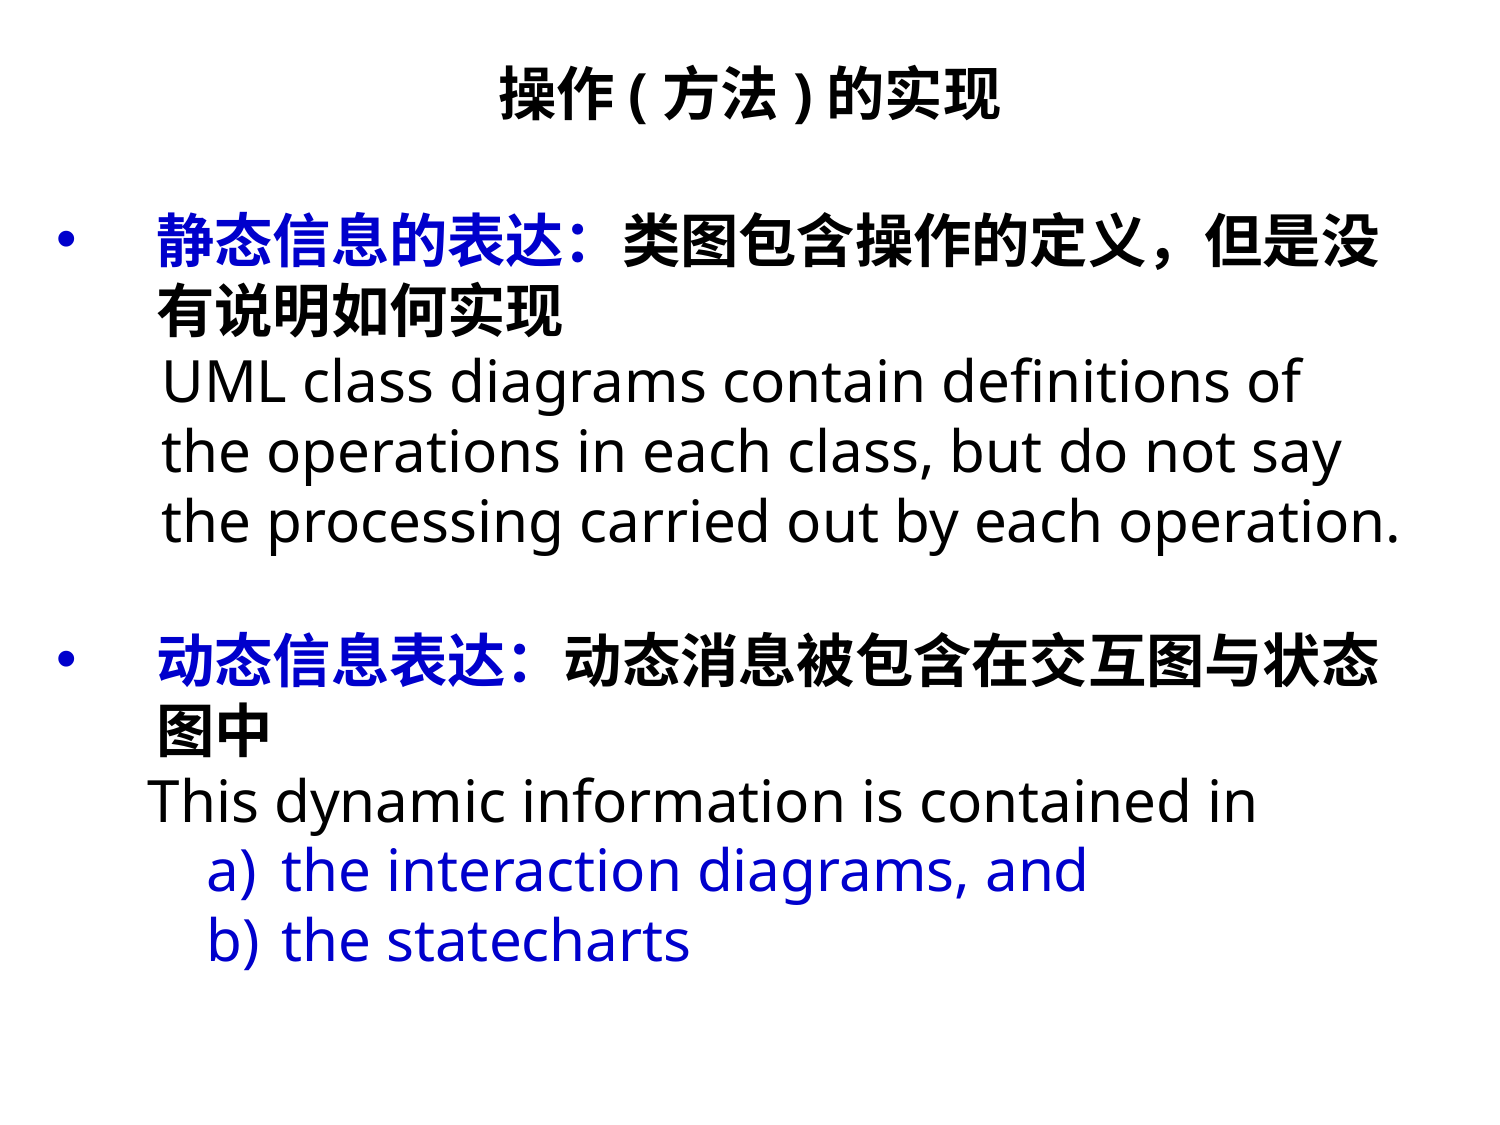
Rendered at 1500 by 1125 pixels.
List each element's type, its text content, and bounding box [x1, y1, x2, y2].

list 静态信息的表达：类图包含操作的定义，但是没有说明如何实现 UML class diagrams contain definitions of the operations in each class, but do not say the processing carried out by each operation. 动态信息表达：动态消息被包含在交互图与状态图中 This dynamic information is contained in the interaction diagrams, and the statecharts [41, 196, 1448, 1024]
title 操作(方法)的实现 [74, 44, 1426, 150]
